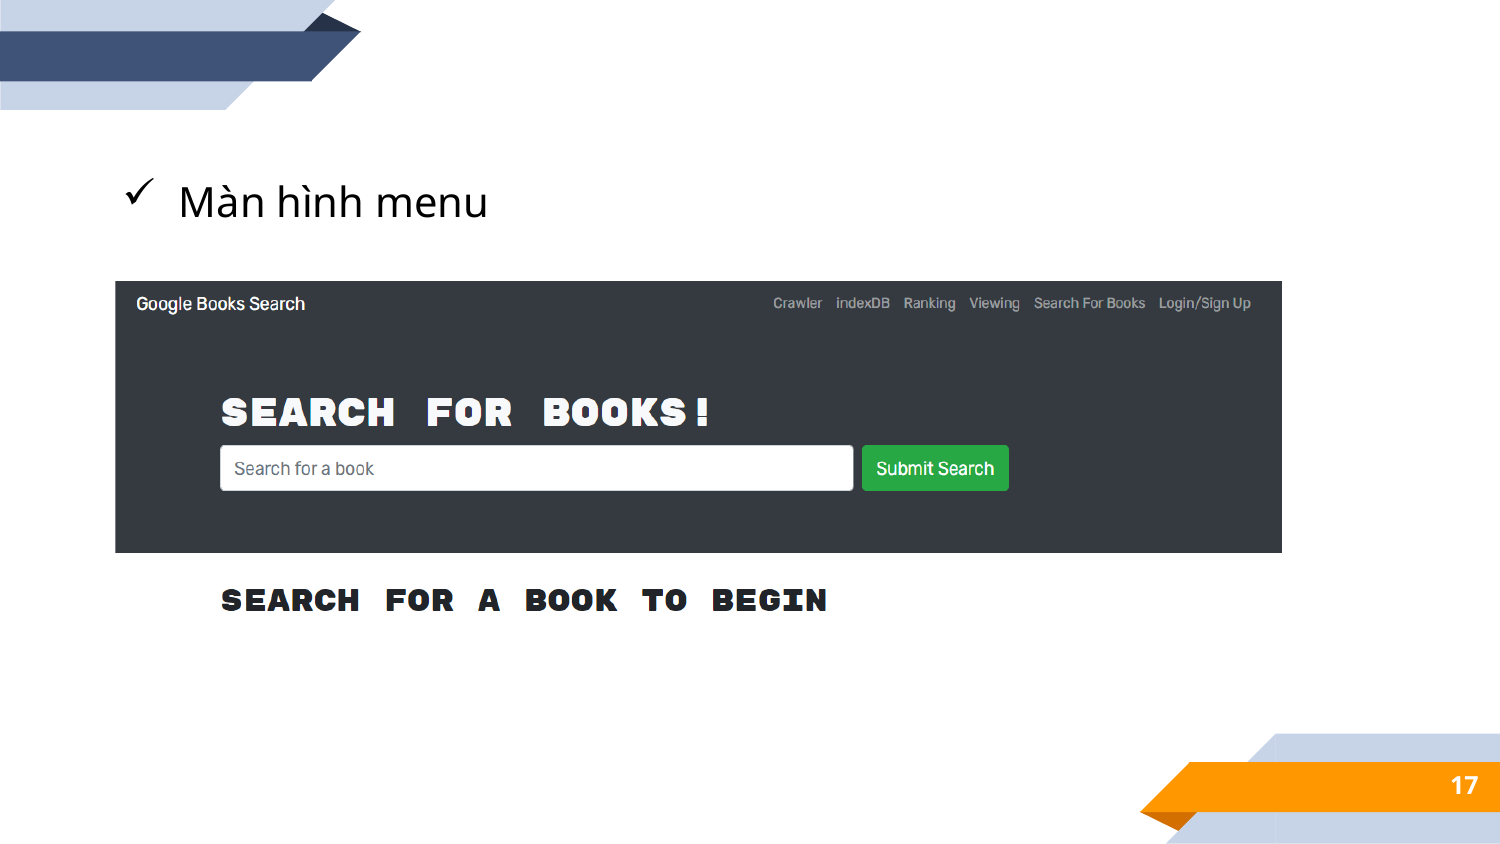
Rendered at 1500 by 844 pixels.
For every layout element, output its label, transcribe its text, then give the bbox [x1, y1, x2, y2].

text_box Màn hình menu [107, 168, 505, 233]
picture [115, 281, 1286, 672]
slide_number 17 [1249, 760, 1494, 813]
